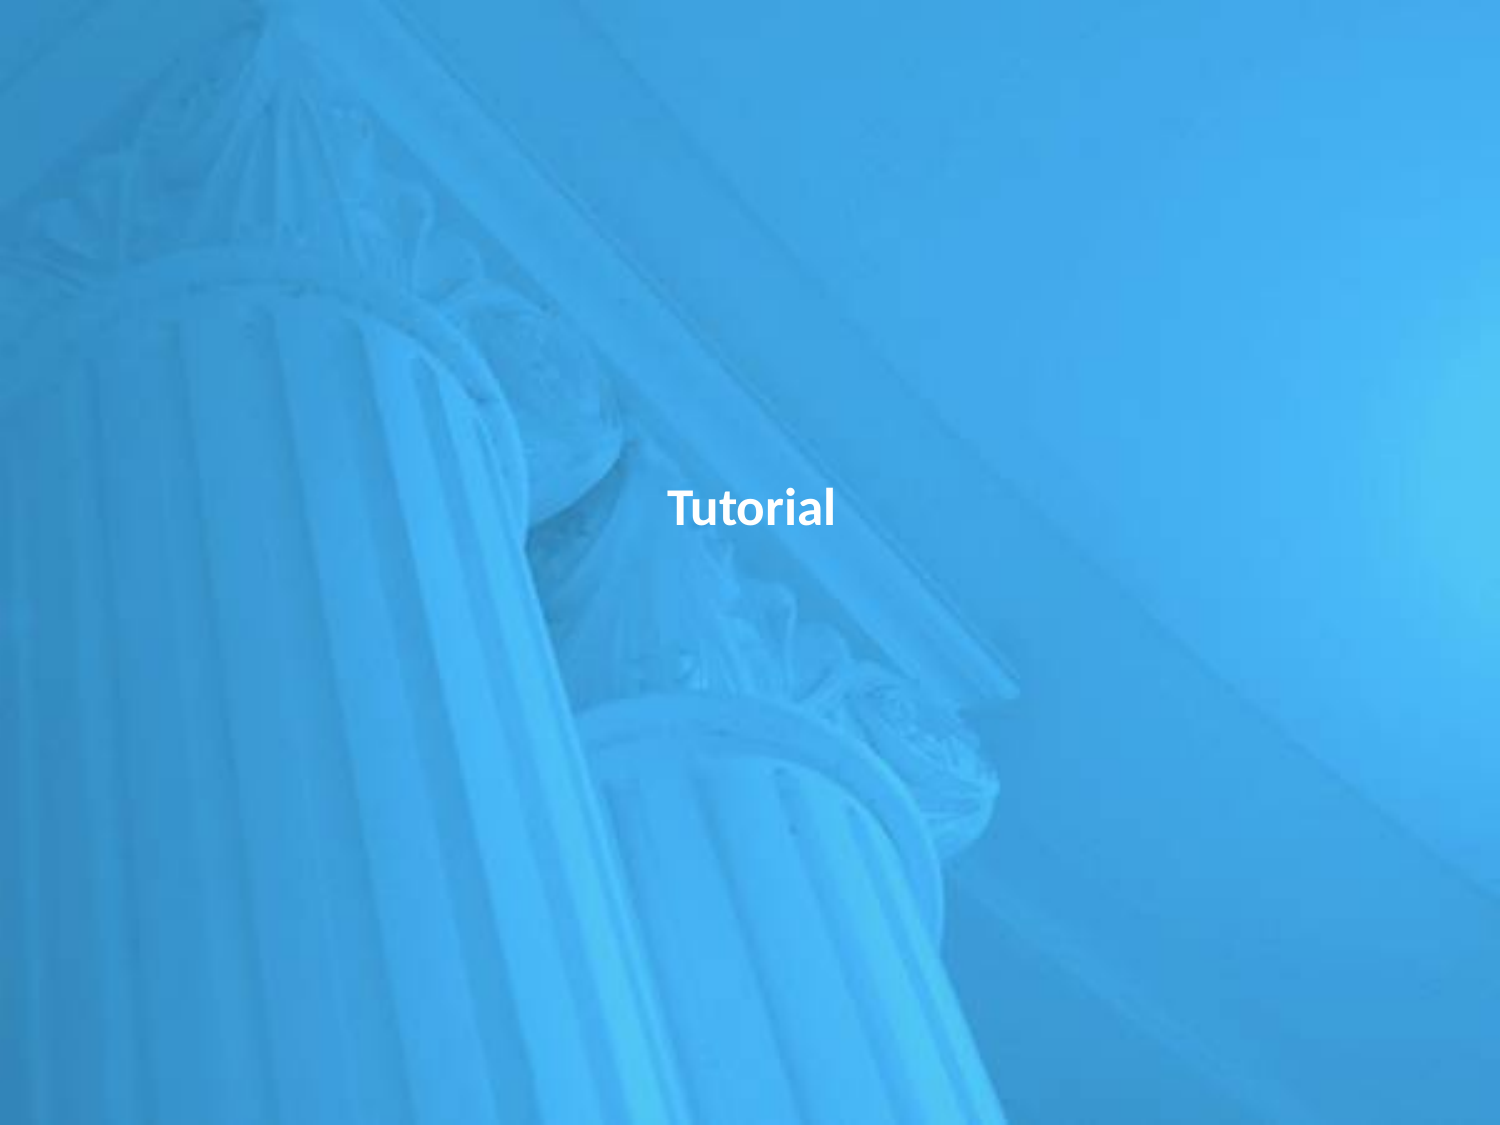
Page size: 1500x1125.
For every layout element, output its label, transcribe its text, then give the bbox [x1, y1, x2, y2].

title Tutorial [114, 334, 1390, 652]
picture [0, 0, 1500, 1125]
